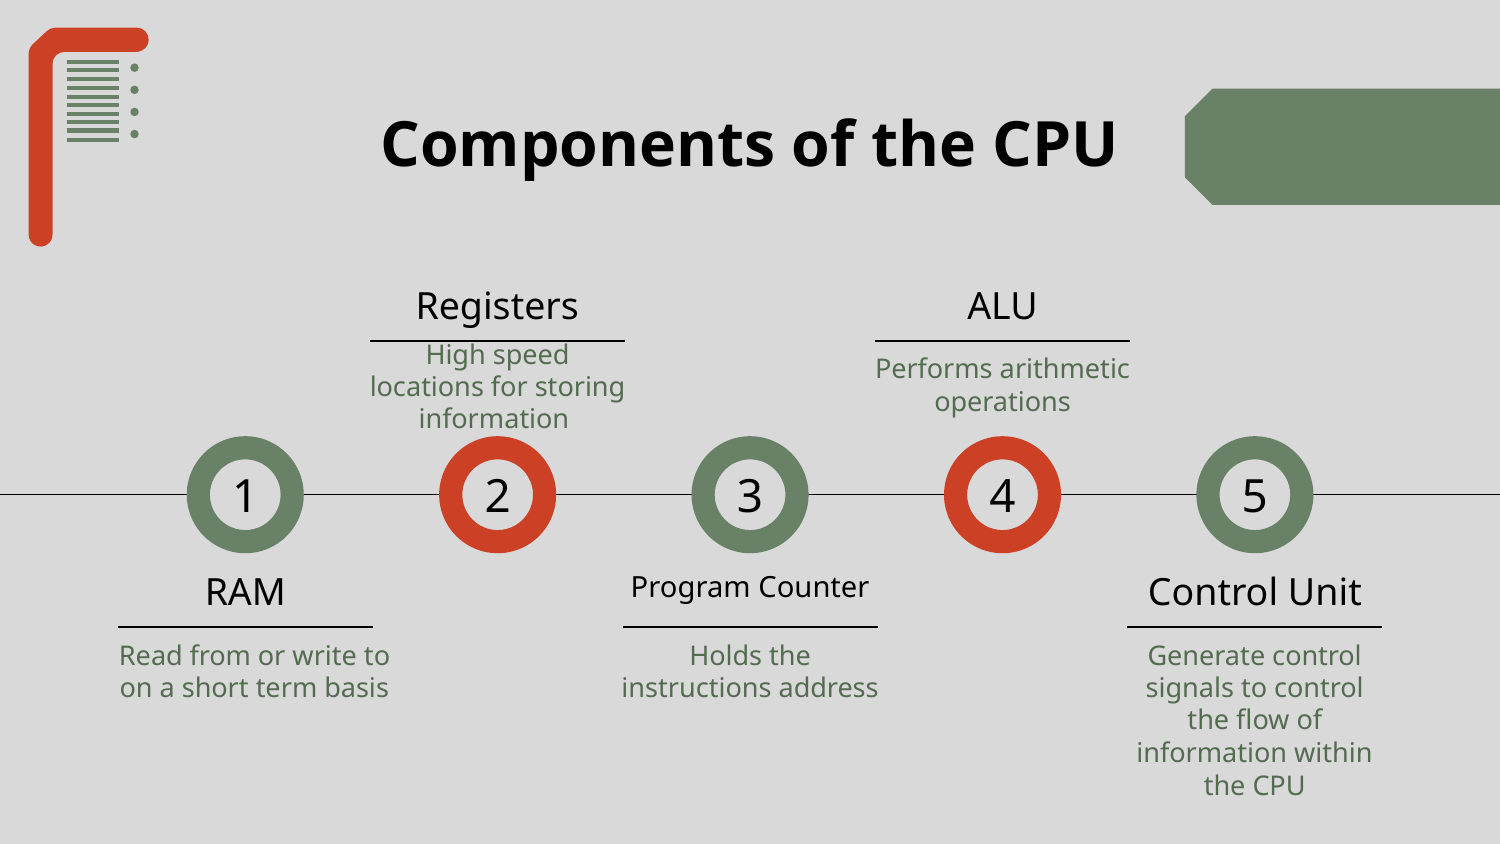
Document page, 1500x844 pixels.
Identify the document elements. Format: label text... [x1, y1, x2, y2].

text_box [943, 435, 1062, 554]
text_box [1197, 88, 1500, 205]
title Components of the CPU [205, 88, 1383, 190]
text_box Generate control signals to control the flow of information within the CPU [1108, 623, 1401, 798]
text_box Read from or write to on a short term basis [99, 623, 410, 741]
text_box [715, 460, 785, 493]
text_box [0, 78, 201, 200]
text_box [1196, 435, 1314, 554]
text_box [716, 502, 784, 530]
text_box Program Counter [604, 553, 896, 619]
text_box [438, 435, 557, 554]
text_box Control Unit [1109, 553, 1401, 629]
text_box Holds the instructions address [604, 623, 896, 723]
text_box ALU [856, 266, 1149, 342]
text_box Performs arithmetic operations [856, 342, 1149, 437]
text_box 3 [692, 502, 809, 553]
text_box High speed locations for storing information [351, 342, 644, 437]
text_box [186, 435, 304, 554]
text_box Registers [351, 266, 644, 342]
text_box RAM [99, 553, 392, 629]
text_box 3 [691, 436, 809, 493]
